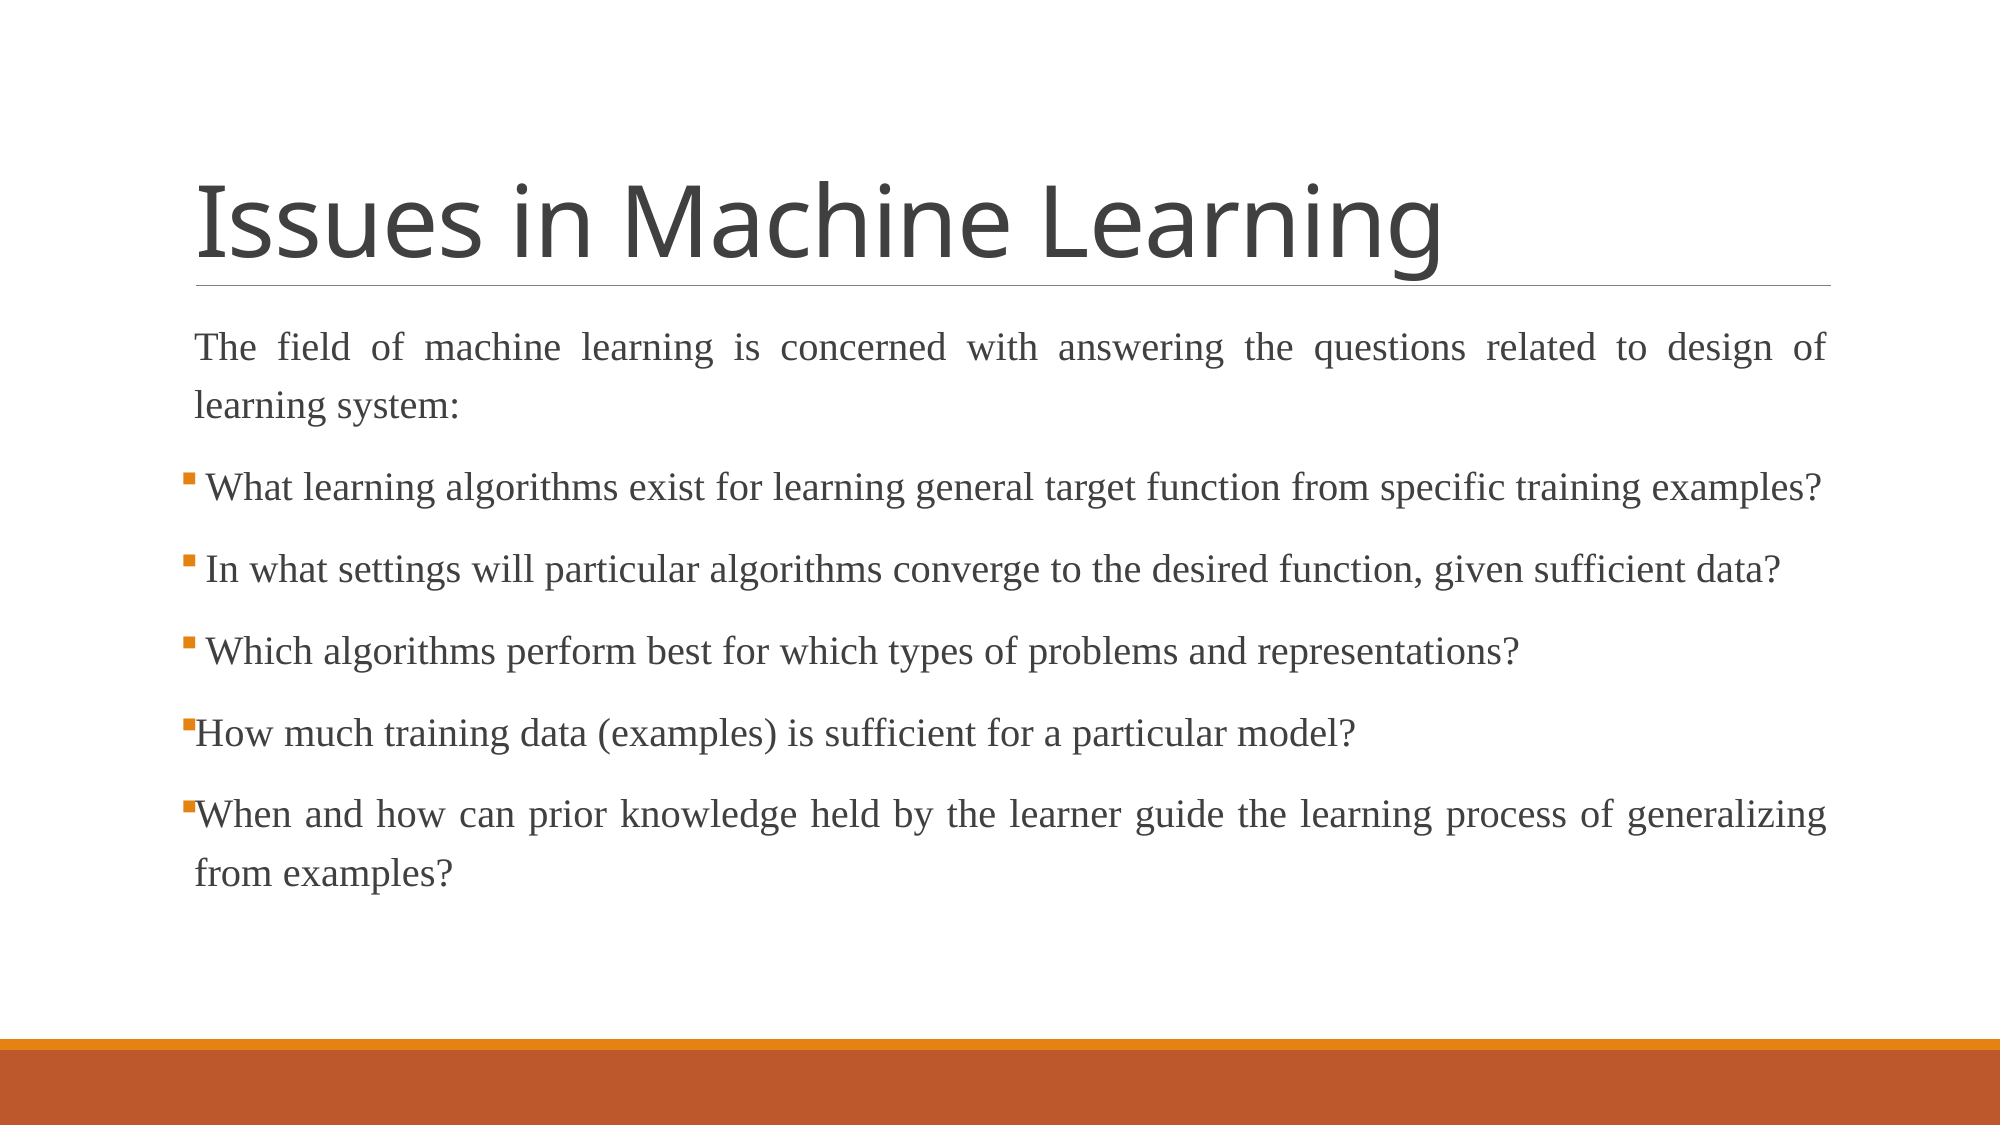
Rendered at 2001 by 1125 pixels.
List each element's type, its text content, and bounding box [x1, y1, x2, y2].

list The field of machine learning is concerned with answering the questions related to design of learning system: What learning algorithms exist for learning general target function from specific training examples? In what settings will particular algorithms converge to the desired function, given sufficient data? Which algorithms perform best for which types of problems and representations? How much training data (examples) is sufficient for a particular model? When and how can prior knowledge held by the learner guide the learning process of generalizing from examples? [180, 302, 1830, 963]
title Issues in Machine Learning [180, 47, 1830, 285]
